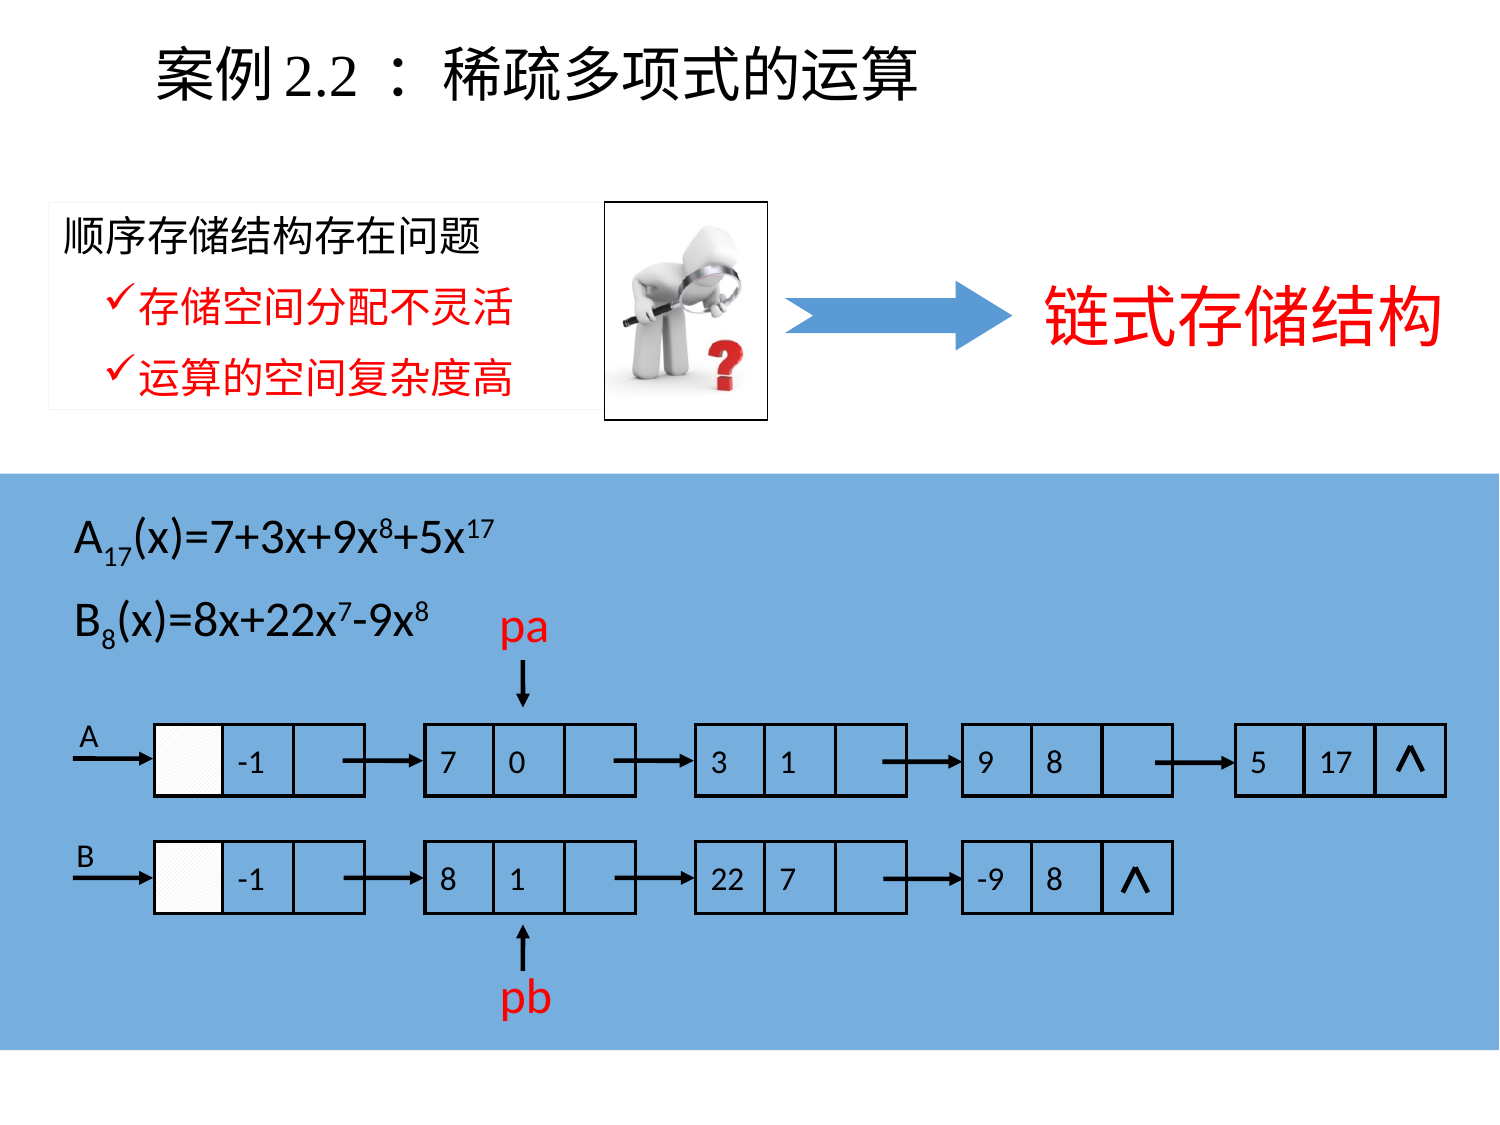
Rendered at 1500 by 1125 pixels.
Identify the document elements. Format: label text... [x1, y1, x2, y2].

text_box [784, 267, 1462, 364]
text_box [0, 473, 1499, 1051]
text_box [59, 496, 1446, 1032]
text_box 案例2.2 ：稀疏多项式的运算 [140, 27, 950, 128]
picture [605, 202, 767, 420]
text_box 顺序存储结构存在问题 存储空间分配不灵活 运算的空间复杂度高 [48, 202, 604, 410]
